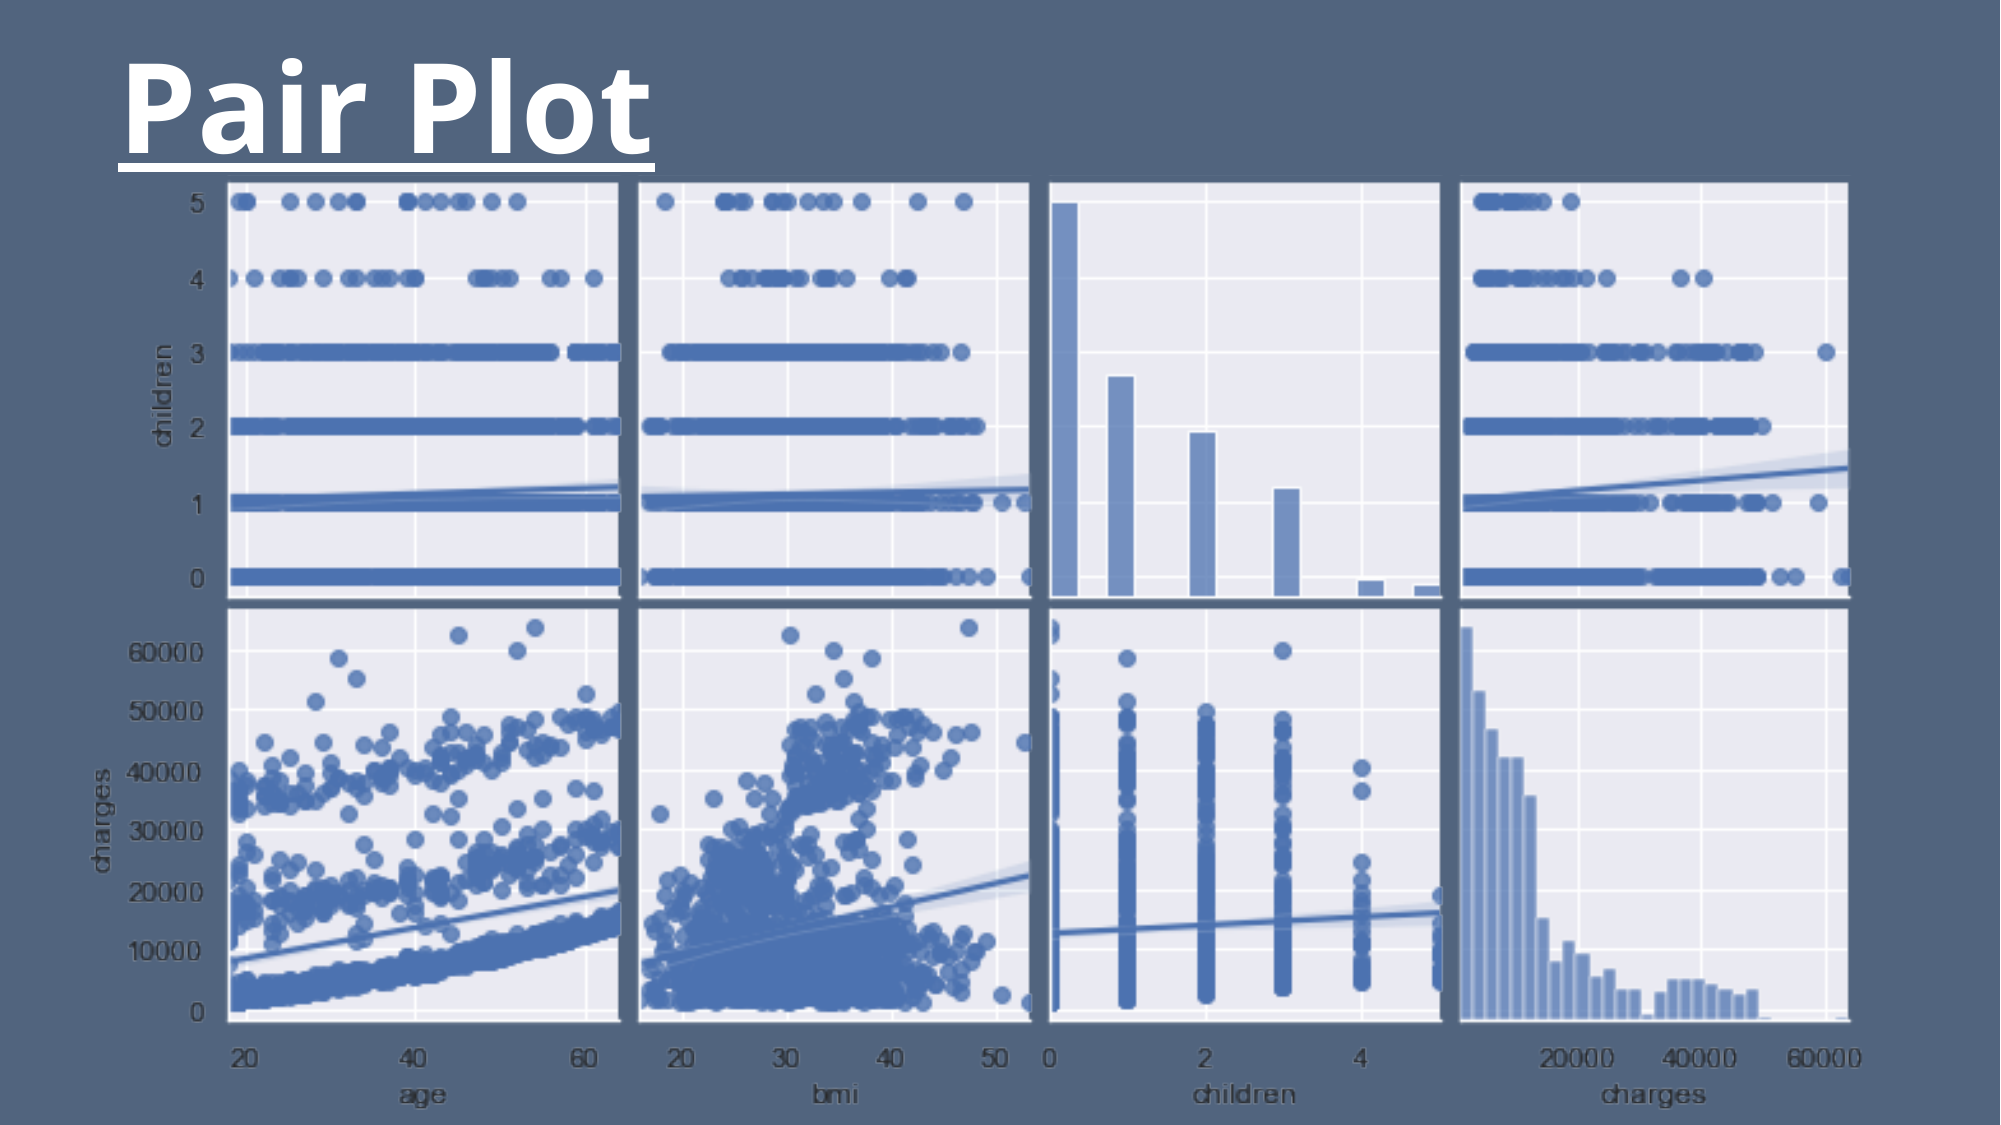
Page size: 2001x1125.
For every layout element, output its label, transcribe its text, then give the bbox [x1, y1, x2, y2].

picture [73, 175, 1882, 1125]
title Pair Plot [118, 47, 1878, 175]
